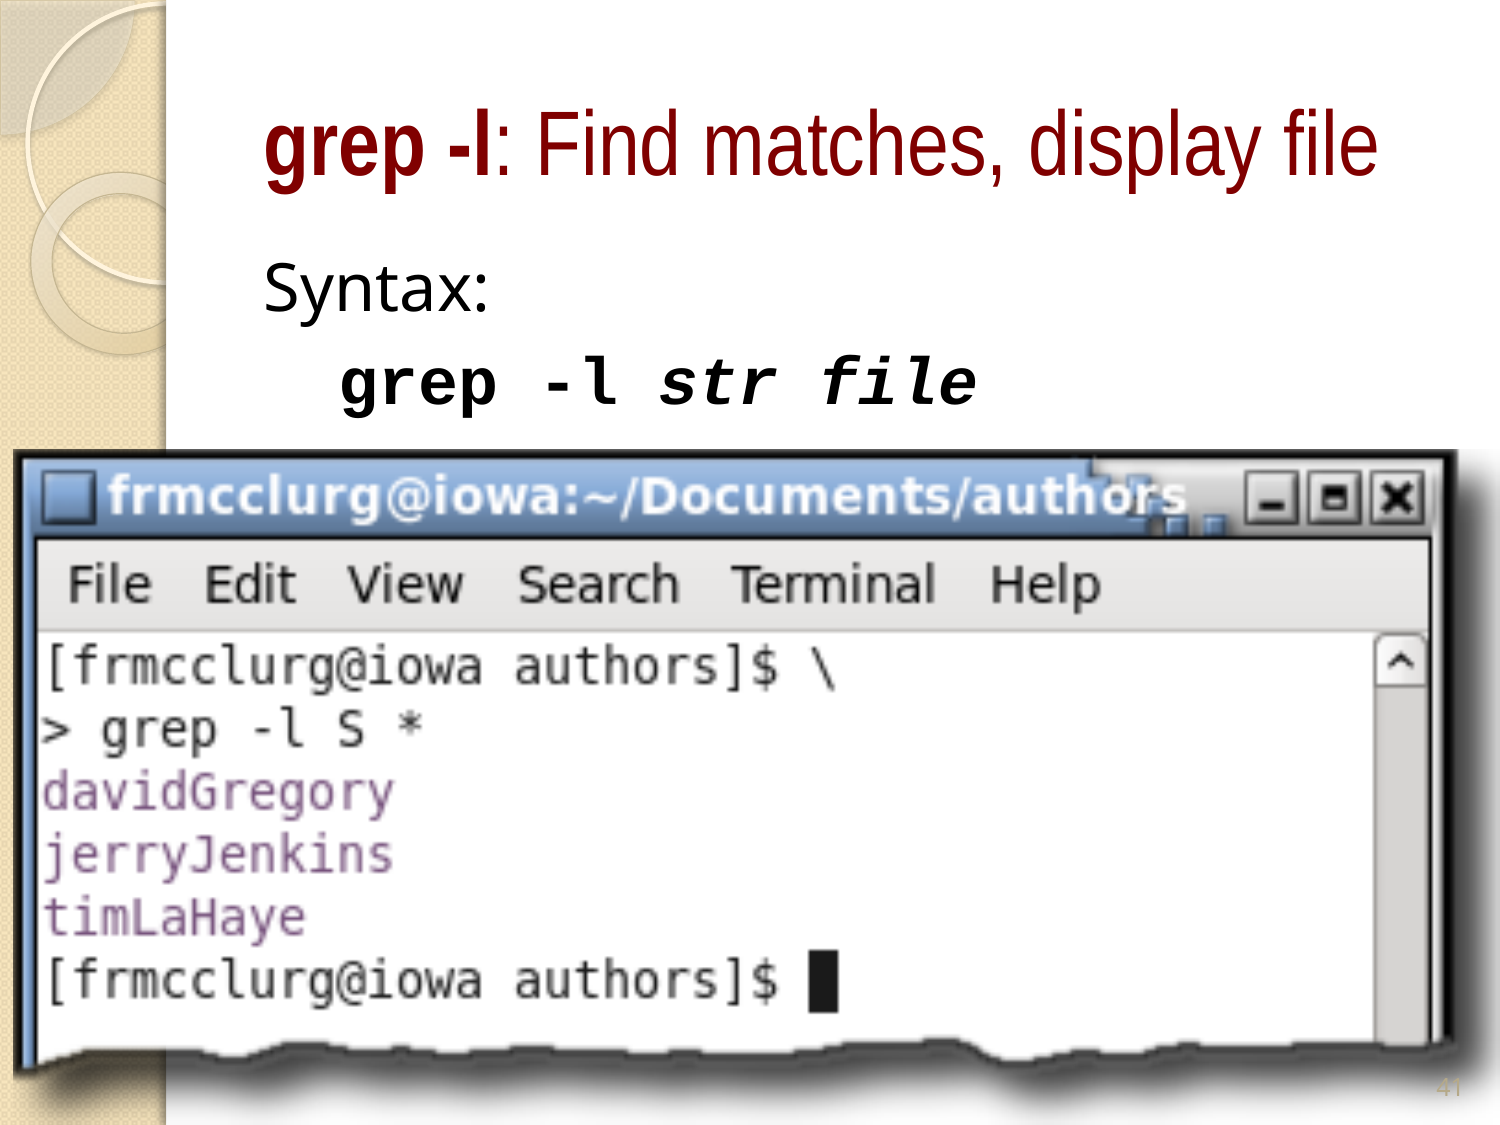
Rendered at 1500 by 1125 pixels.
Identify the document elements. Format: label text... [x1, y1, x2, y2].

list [13, 449, 1500, 1125]
text_box Syntax: grep -l str file [235, 237, 1466, 446]
title grep -l: Find matches, display file [235, 45, 1466, 233]
